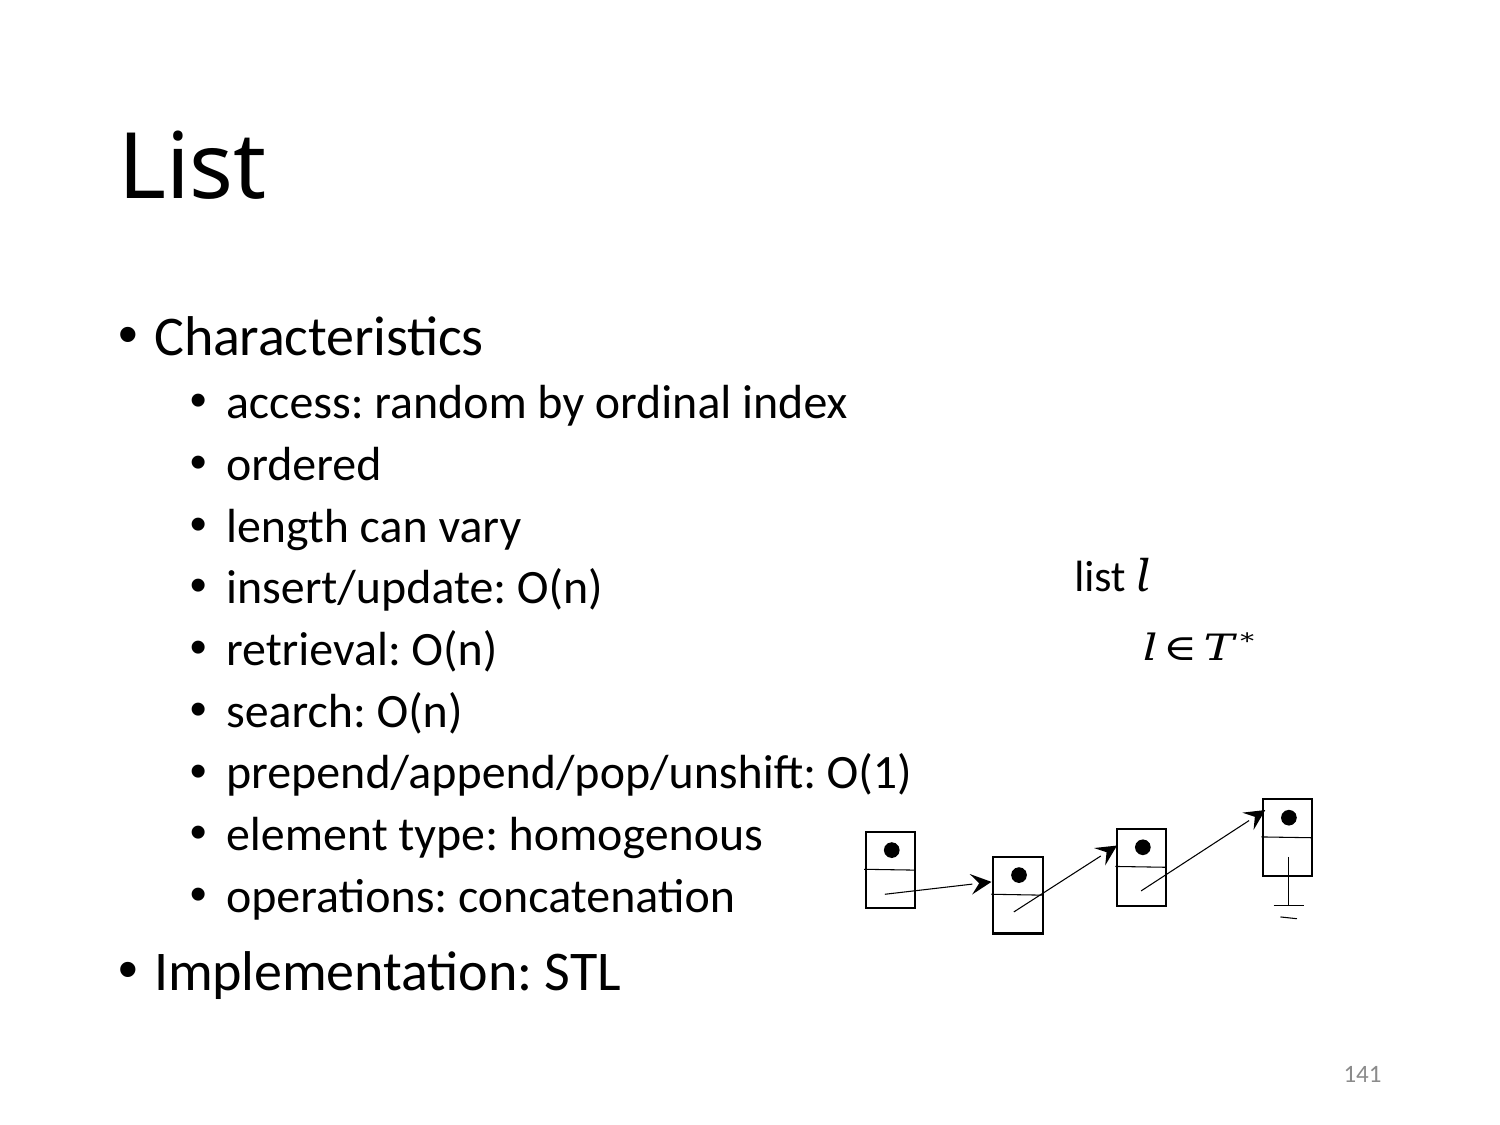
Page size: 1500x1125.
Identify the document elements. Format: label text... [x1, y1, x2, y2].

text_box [864, 799, 1313, 934]
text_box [1059, 540, 1258, 670]
list Characteristics access: random by ordinal index ordered length can vary insert/update: O(n) retrieval: O(n) search: O(n) prepend/append/pop/unshift: O(1) element type: homogenous operations: concatenation Implementation: STL [103, 299, 1397, 1014]
slide_number 141 [1059, 1042, 1397, 1103]
title List [103, 59, 1397, 278]
